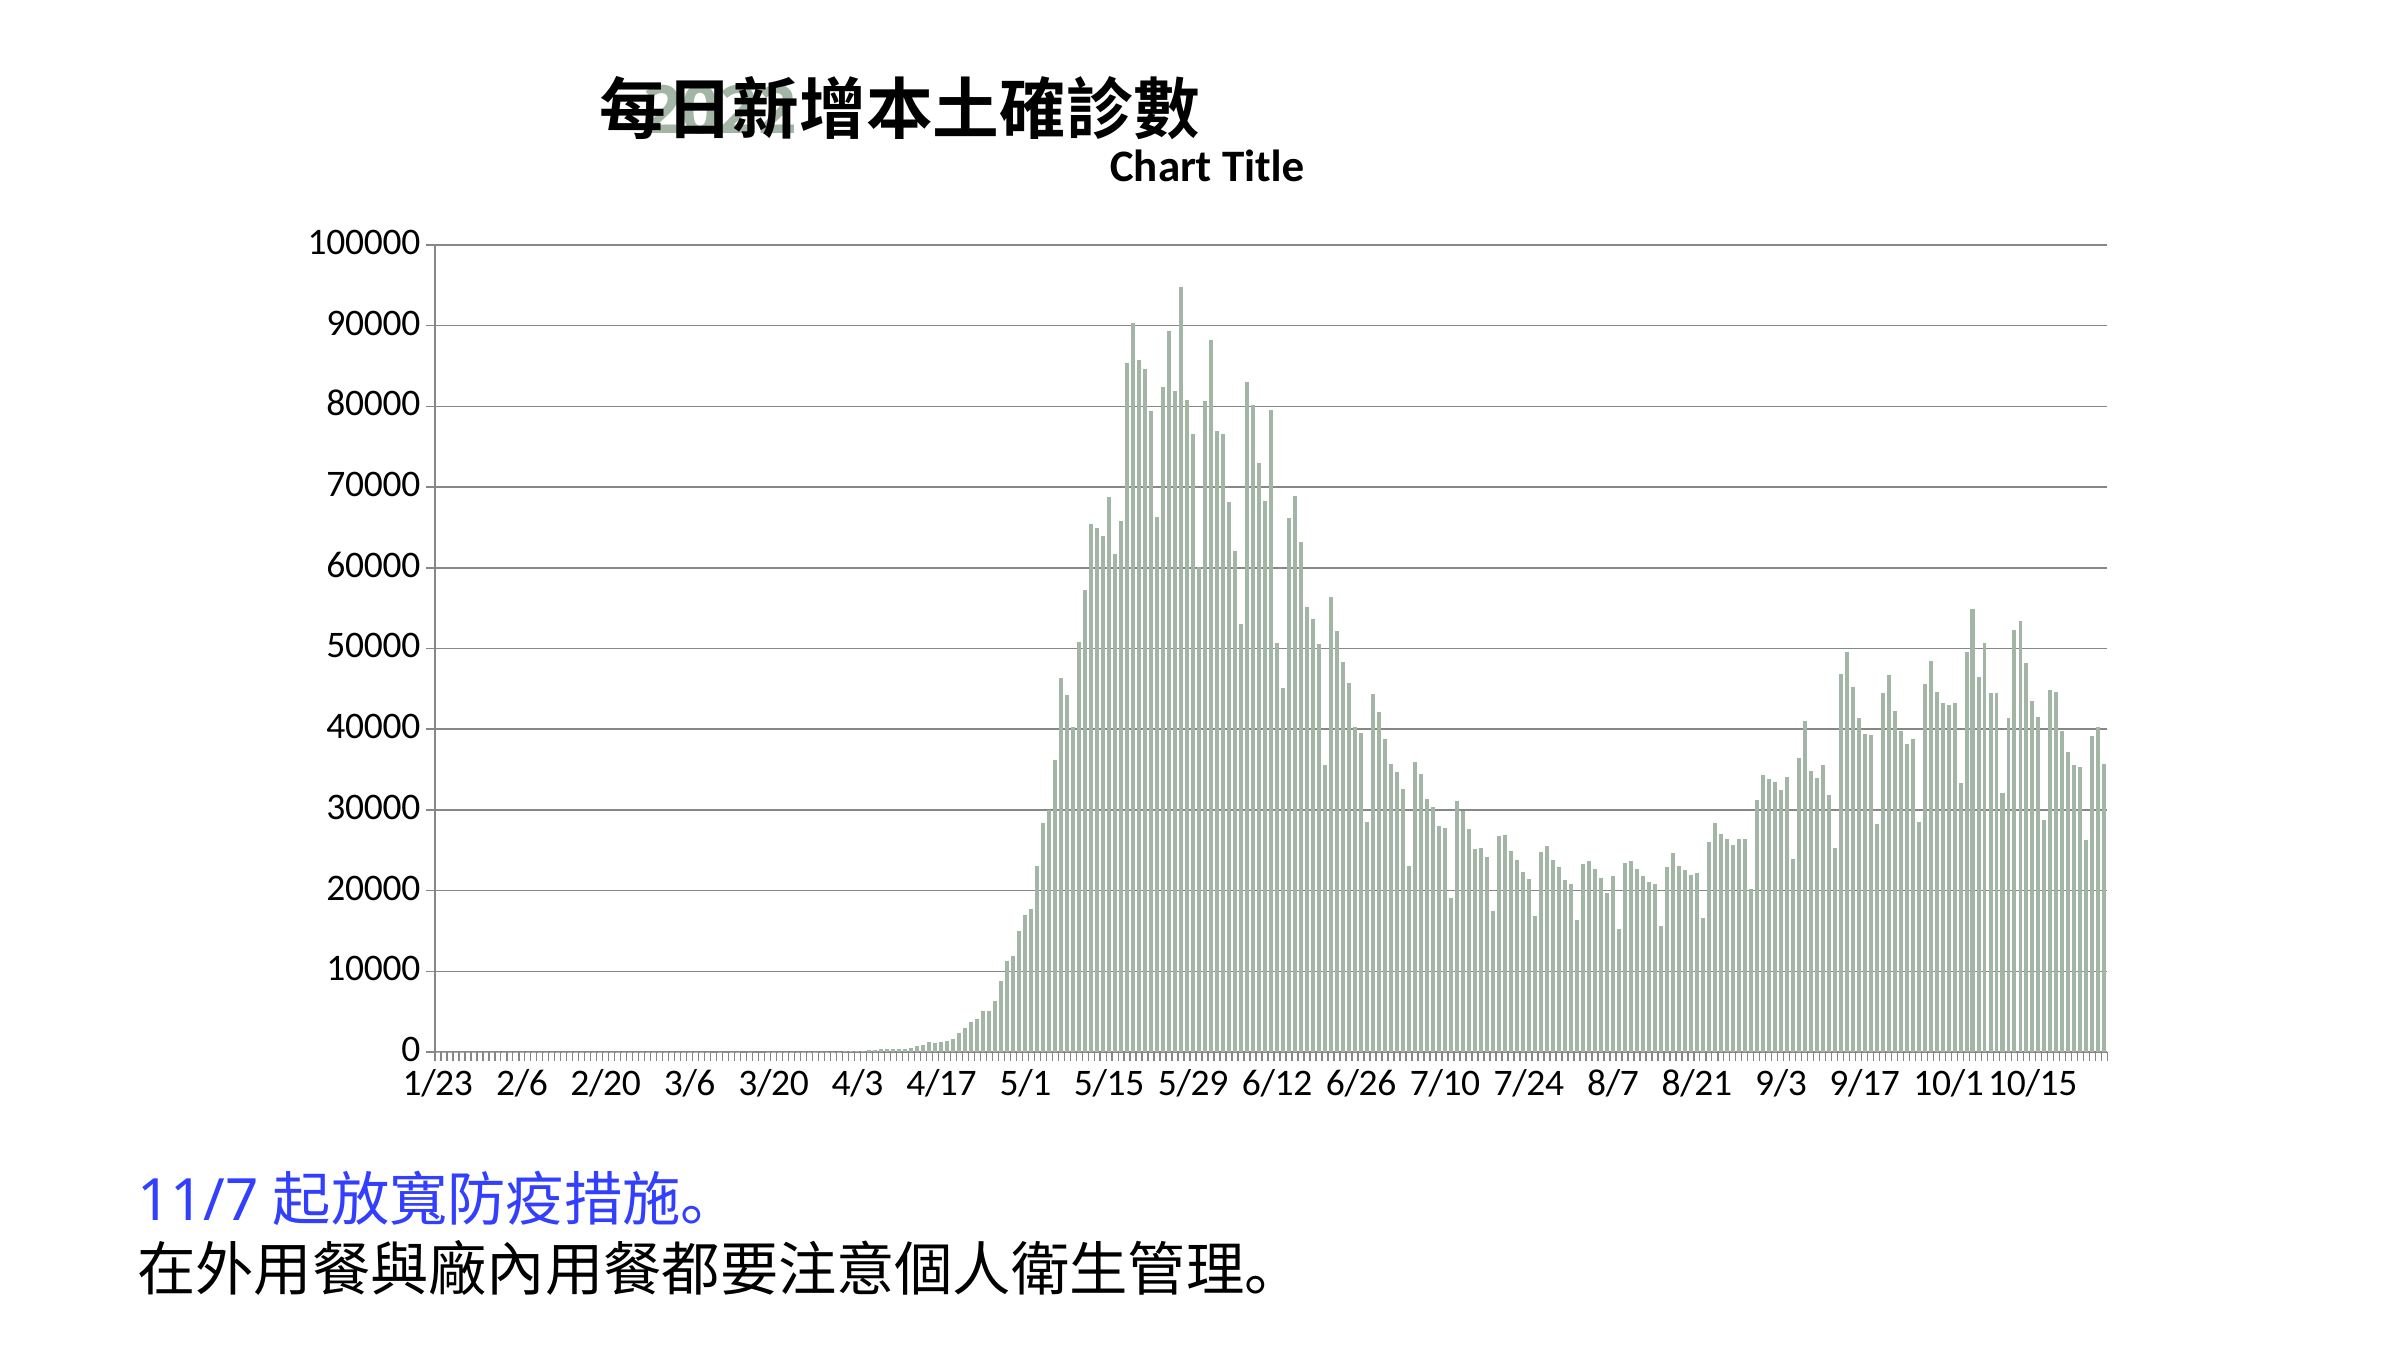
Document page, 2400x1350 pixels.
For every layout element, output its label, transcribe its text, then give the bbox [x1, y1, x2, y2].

text_box 11/7起放寬防疫措施。 在外用餐與廠內用餐都要注意個人衛生管理。 [122, 1154, 1318, 1310]
text_box 每日新增本土確診數 [584, 59, 1216, 102]
chart [269, 104, 2146, 1126]
